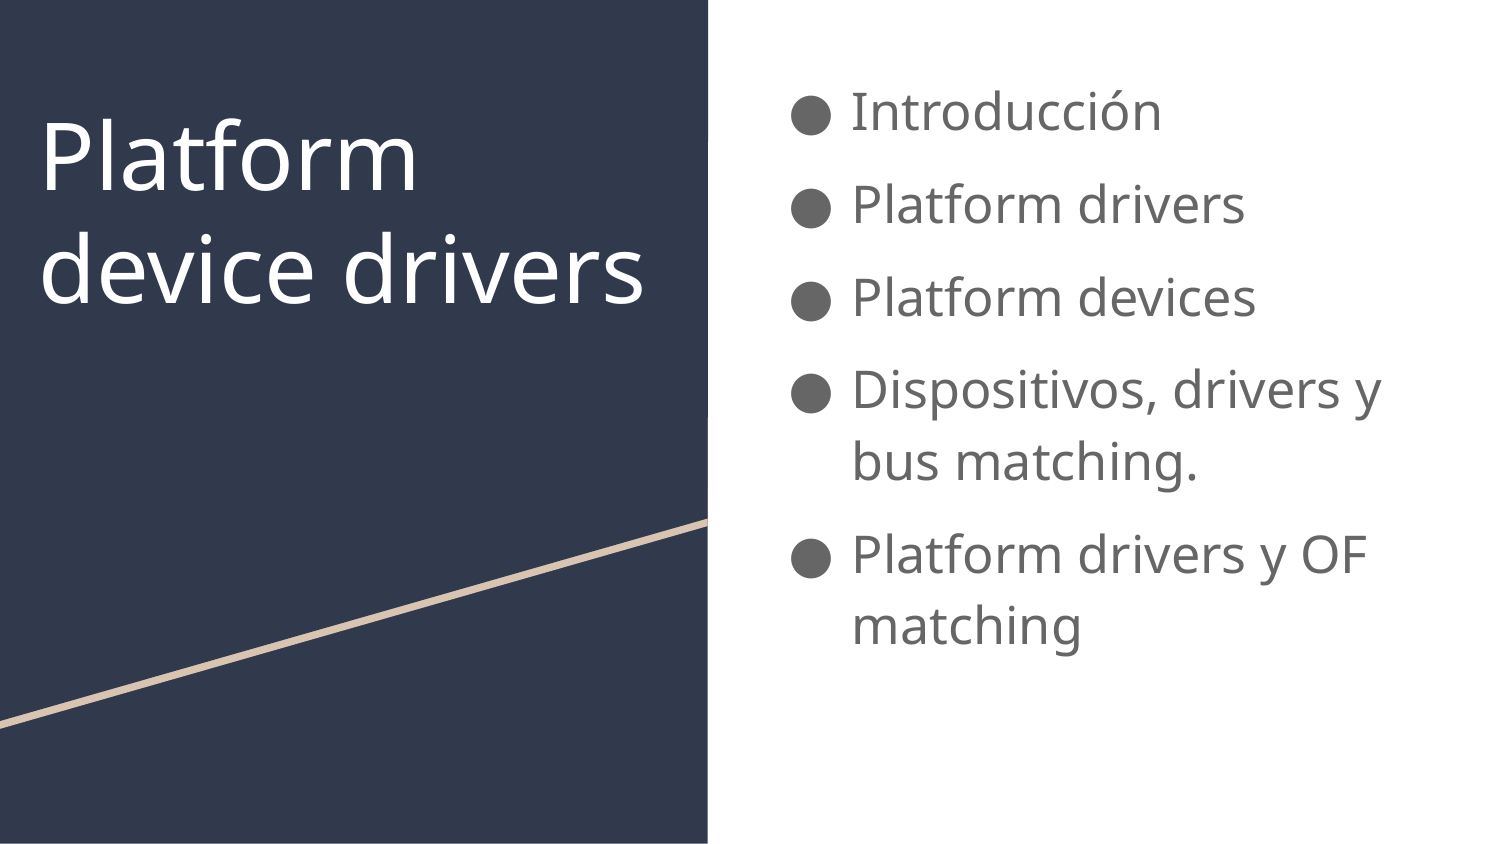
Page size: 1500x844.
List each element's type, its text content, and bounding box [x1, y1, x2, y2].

list Introducción Platform drivers Platform devices Dispositivos, drivers y bus matching. Platform drivers y OF matching [761, 54, 1446, 790]
title Platform device drivers [23, 82, 676, 494]
